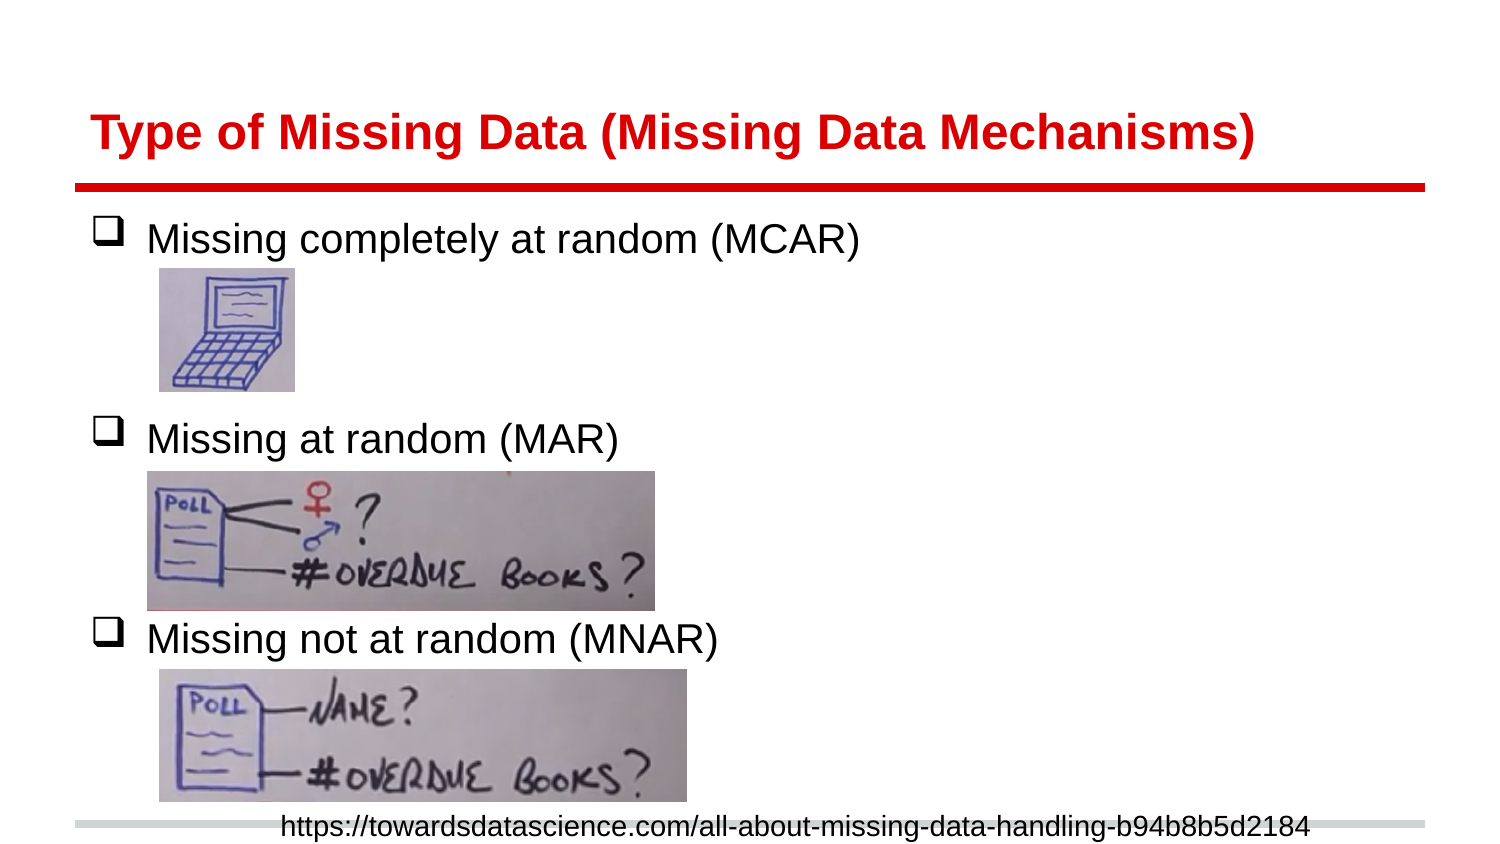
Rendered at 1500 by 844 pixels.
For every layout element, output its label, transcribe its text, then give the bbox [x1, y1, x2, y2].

picture [159, 268, 296, 392]
title Type of Missing Data (Missing Data Mechanisms) [75, 33, 1425, 175]
picture [159, 669, 688, 802]
list Missing completely at random (MCAR) Missing at random (MAR) Missing not at random (MNAR) [75, 196, 1425, 808]
picture [147, 471, 655, 612]
text_box https://towardsdatascience.com/all-about-missing-data-handling-b94b8b5d2184 [265, 799, 1471, 844]
